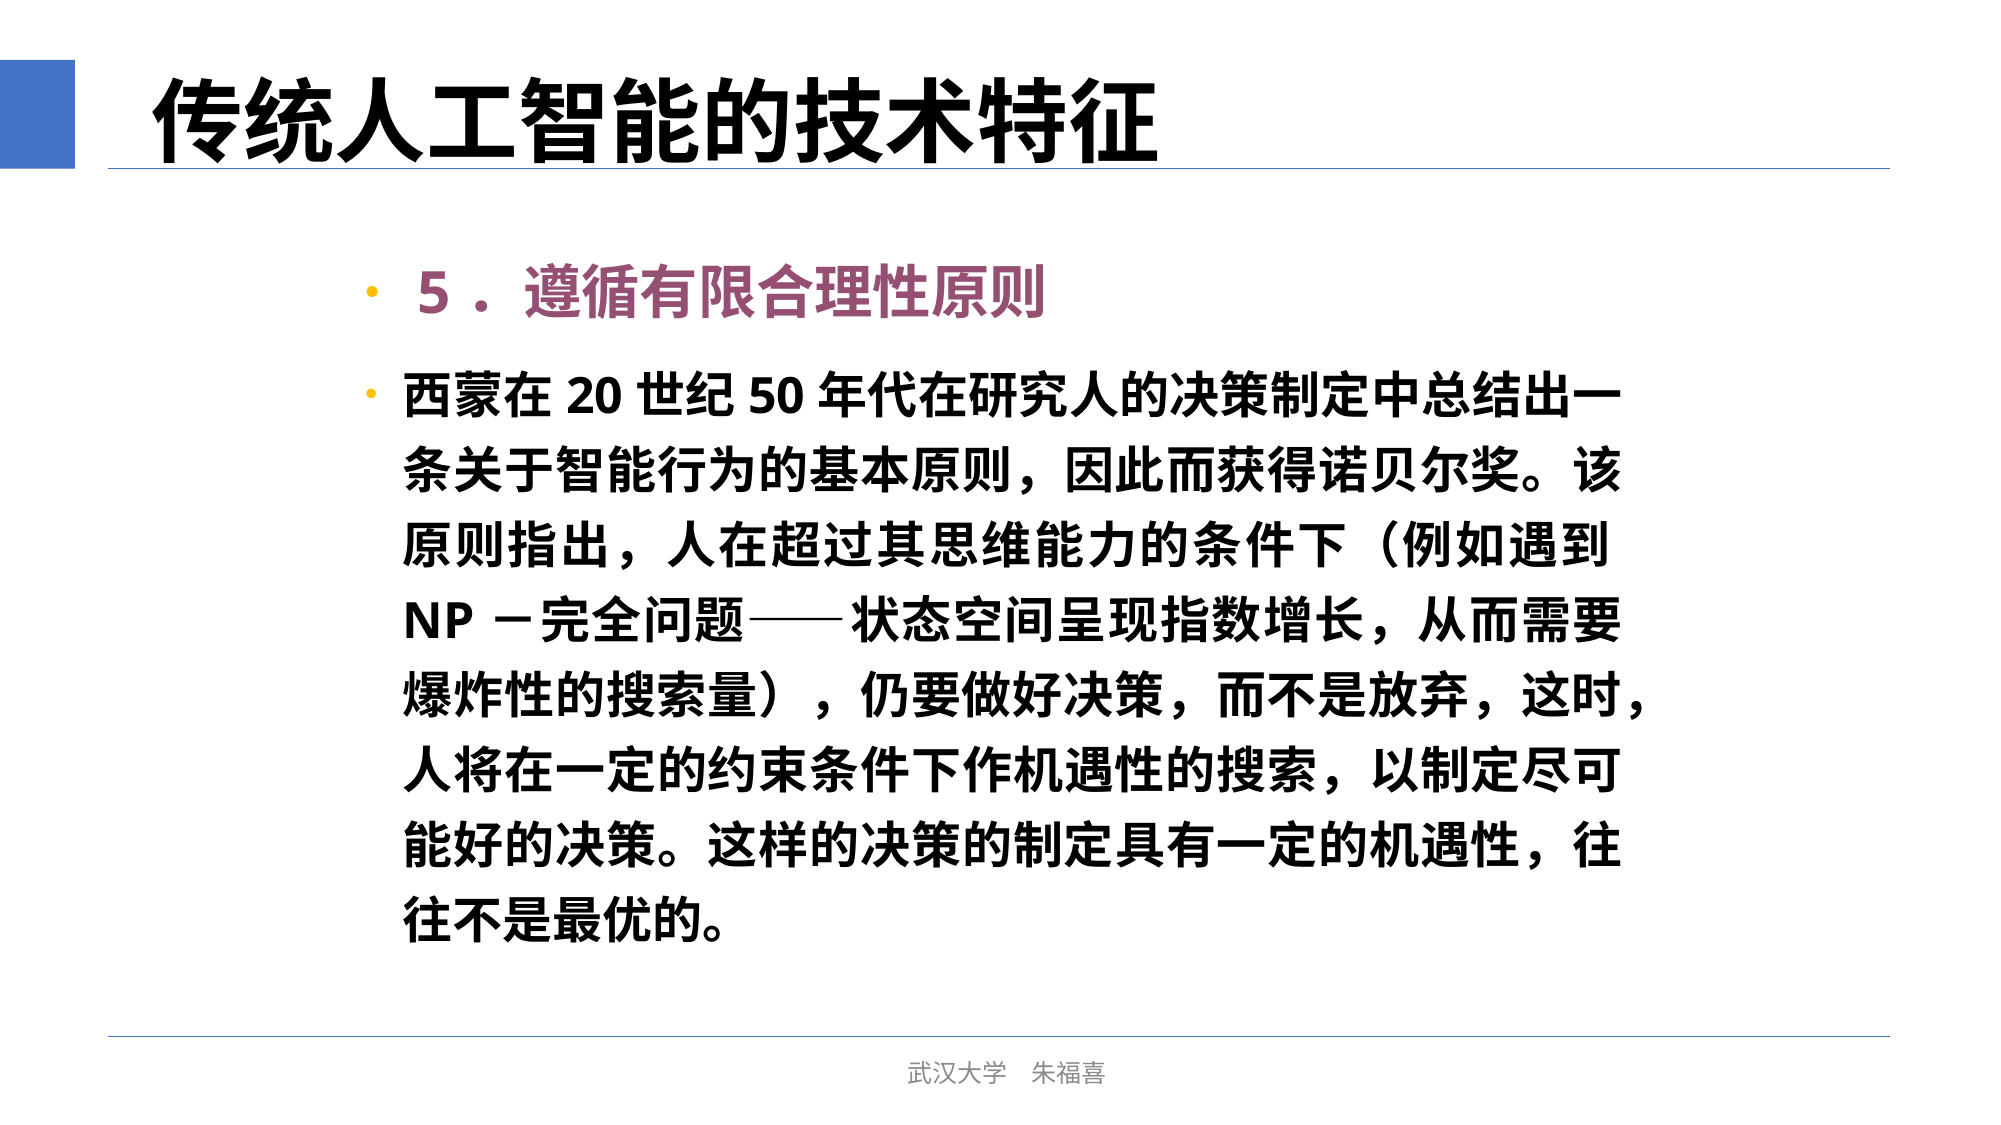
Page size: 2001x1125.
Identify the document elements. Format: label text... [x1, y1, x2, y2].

list 5．遵循有限合理性原则 西蒙在20世纪50年代在研究人的决策制定中总结出一条关于智能行为的基本原则，因此而获得诺贝尔奖。该原则指出，人在超过其思维能力的条件下（例如遇到NP－完全问题——状态空间呈现指数增长，从而需要爆炸性的搜索量），仍要做好决策，而不是放弃，这时，人将在一定的约束条件下作机遇性的搜索，以制定尽可能好的决策。这样的决策的制定具有一定的机遇性，往往不是最优的。 [350, 255, 1638, 1000]
title 传统人工智能的技术特征 [136, 16, 1862, 235]
footer 武汉大学 朱福喜 [662, 1042, 1338, 1103]
